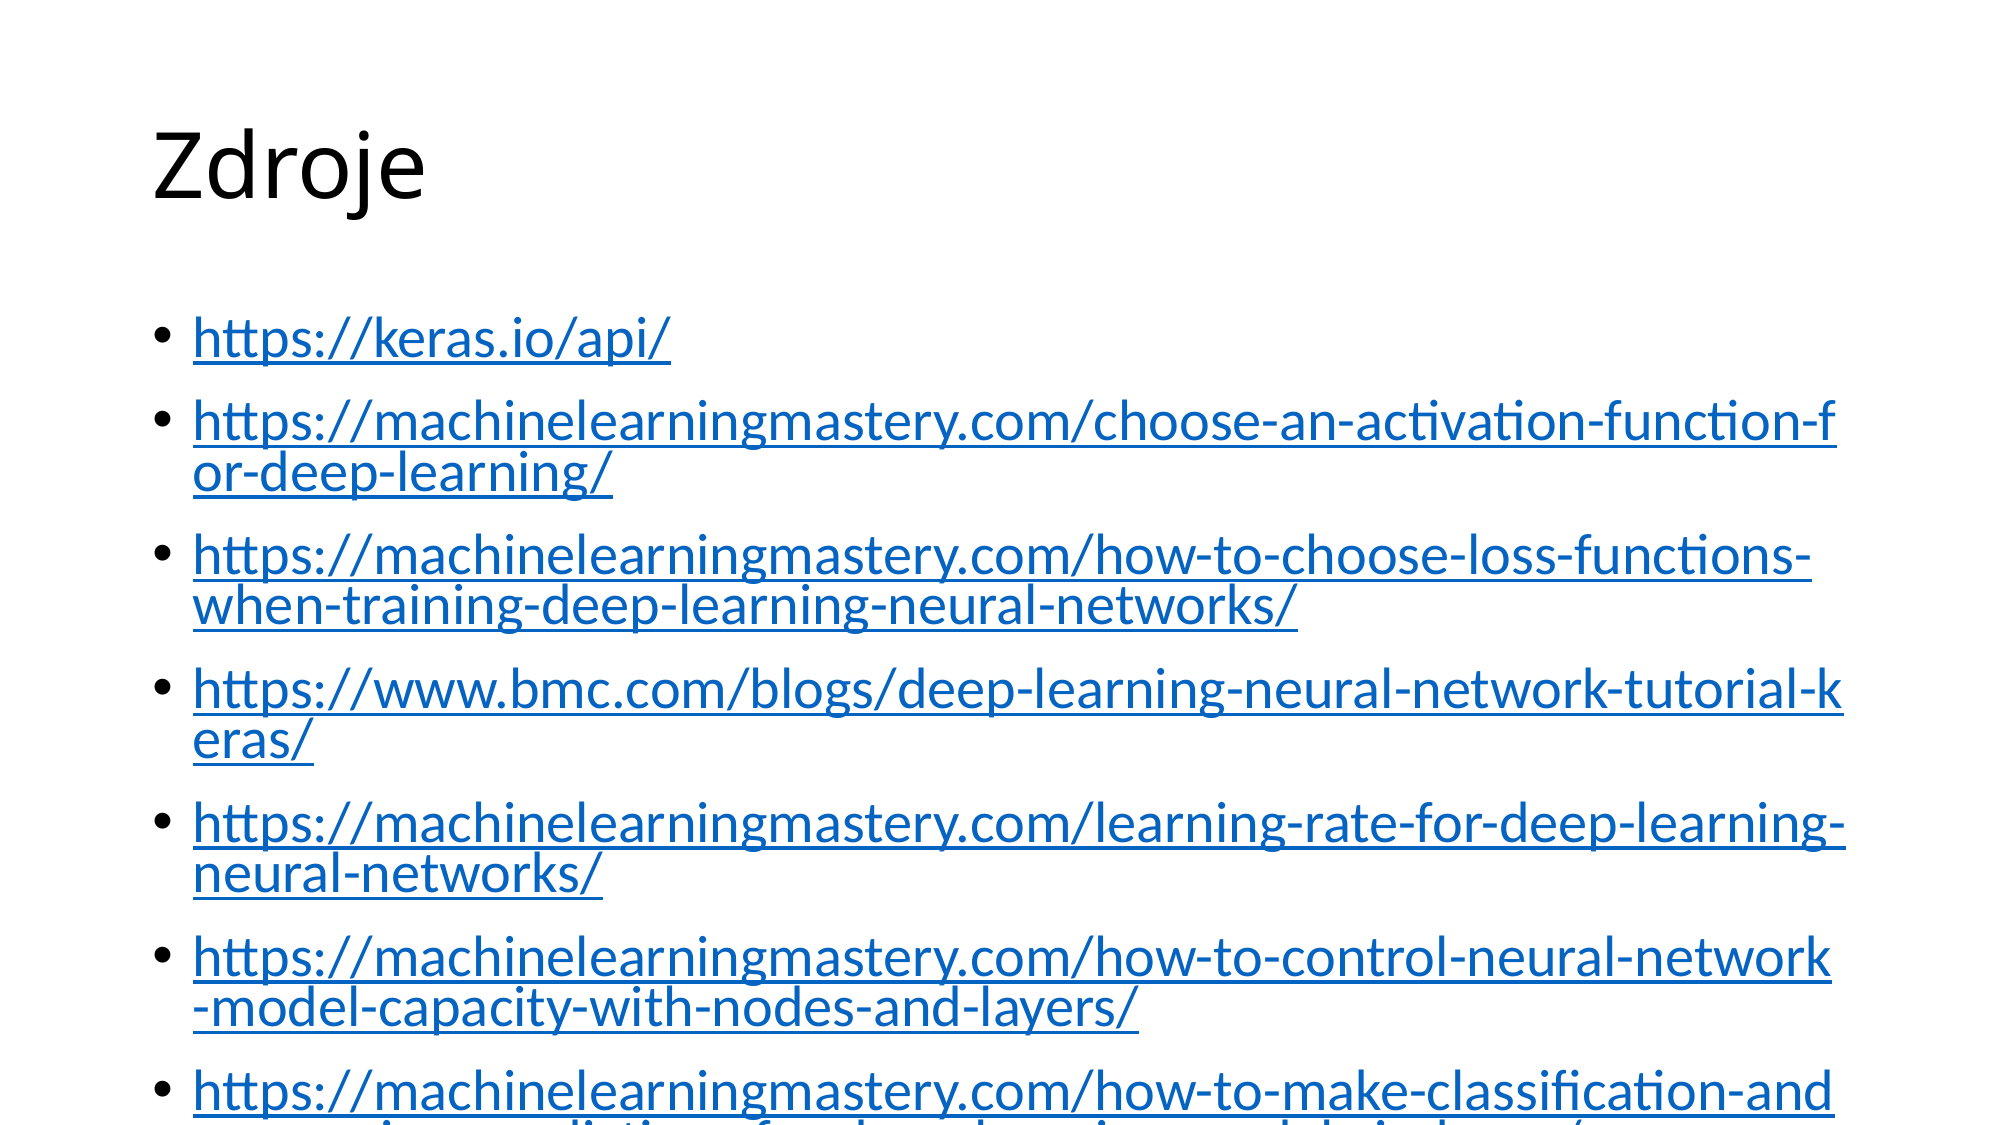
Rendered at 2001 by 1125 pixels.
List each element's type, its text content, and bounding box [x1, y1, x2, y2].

list https://keras.io/api/ https://machinelearningmastery.com/choose-an-activation-function-for-deep-learning/ https://machinelearningmastery.com/how-to-choose-loss-functions-when-training-deep-learning-neural-networks/ https://www.bmc.com/blogs/deep-learning-neural-network-tutorial-keras/ https://machinelearningmastery.com/learning-rate-for-deep-learning-neural-networks/ https://machinelearningmastery.com/how-to-control-neural-network-model-capacity-with-nodes-and-layers/ https://machinelearningmastery.com/how-to-make-classification-and-regression-predictions-for-deep-learning-models-in-keras/ [137, 299, 1863, 1014]
title Zdroje [137, 59, 1863, 278]
